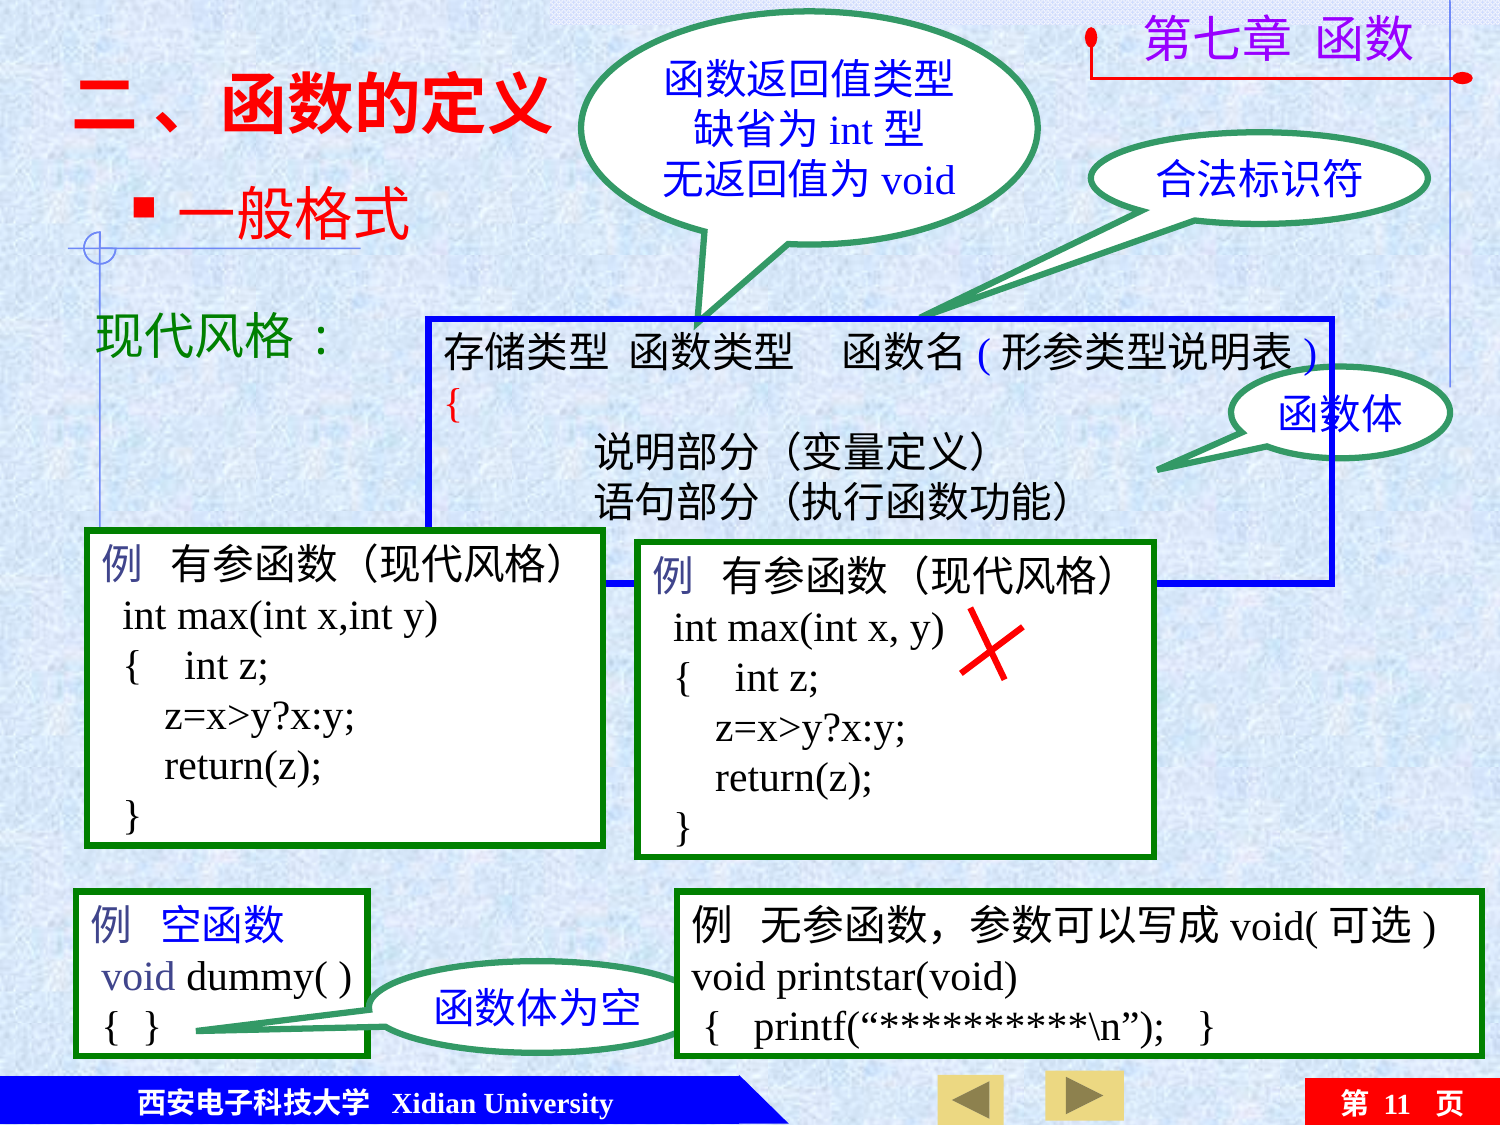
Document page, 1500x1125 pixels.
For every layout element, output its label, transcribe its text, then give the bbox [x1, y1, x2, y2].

text_box 函数体 [1335, 366, 1451, 459]
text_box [1090, 0, 1463, 79]
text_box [87, 296, 1325, 586]
text_box 例 有参函数（现代风格） int max(int x, y) { int z; z=x>y?x:y; return(z); } [637, 594, 1155, 858]
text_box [960, 607, 1024, 680]
text_box 函数体为空 [195, 961, 676, 1053]
text_box 一般格式 [735, 245, 824, 292]
text_box 函数返回值类型 缺省为int型 无返回值为void [584, 11, 1038, 295]
text_box 例 空函数 void dummy( ) { } [76, 891, 368, 1057]
text_box 例 无参函数，参数可以写成void(可选) void printstar(void) { printf(“**********\n”); } [676, 891, 1483, 1057]
text_box 合法标识符 [967, 132, 1428, 295]
text_box 二 、函数的定义 [57, 49, 677, 149]
text_box 一般格式 [41, 78, 704, 292]
picture [0, 0, 1500, 1125]
text_box 例 有参函数（现代风格） int max(int x,int y) { int z; z=x>y?x:y; return(z); } [86, 592, 604, 846]
